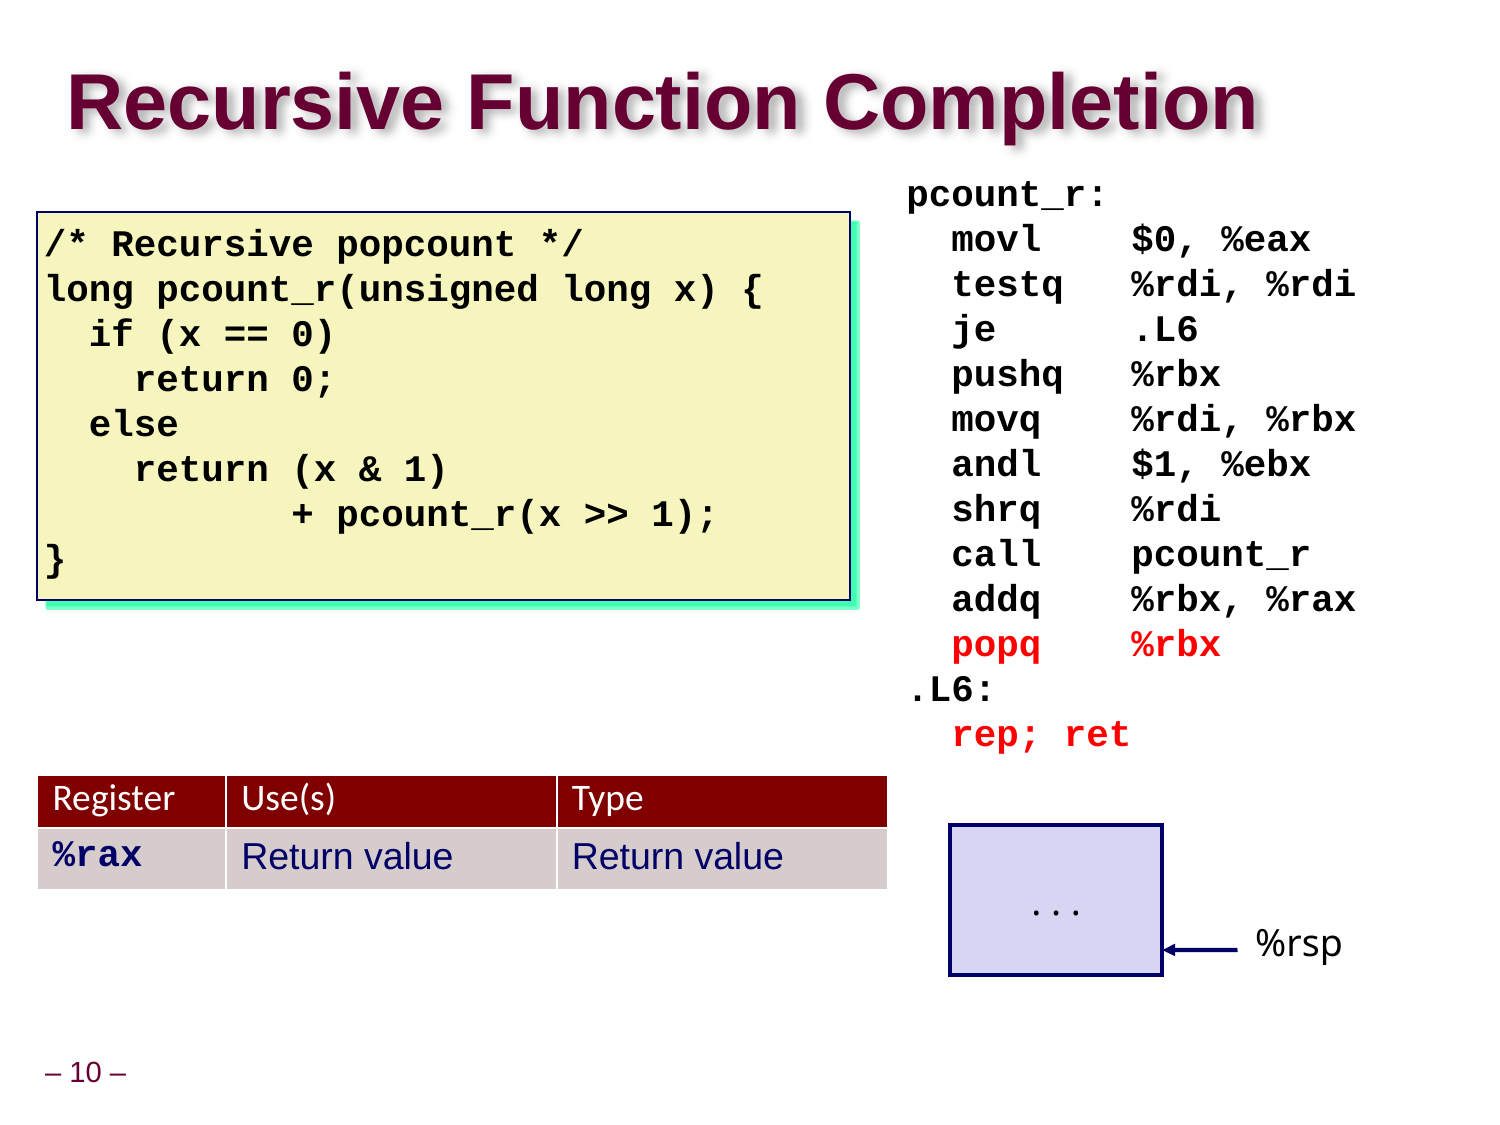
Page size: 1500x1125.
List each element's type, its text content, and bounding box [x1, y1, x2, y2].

table_cell Return value [227, 829, 556, 889]
title Recursive Function Completion [66, 40, 1497, 169]
text_box [1163, 943, 1238, 957]
text_box %rsp [1248, 912, 1350, 970]
text_box pcount_r: movl $0, %eax testq %rdi, %rdi je .L6 pushq %rbx movq %rdi, %rbx andl $1, %ebx shrq %rdi call pcount_r addq %rbx, %rax popq %rbx .L6: rep; ret [899, 162, 1466, 825]
table_cell Return value [558, 829, 887, 889]
text_box . . . [949, 824, 1163, 975]
table_header Type [558, 776, 887, 827]
table_header Use(s) [227, 776, 556, 827]
table_header Register [38, 776, 225, 827]
table_cell %rax [38, 829, 225, 889]
text_box /* Recursive popcount */ long pcount_r(unsigned long x) { if (x == 0) return 0; else return (x & 1) + pcount_r(x >> 1); } [37, 212, 850, 600]
